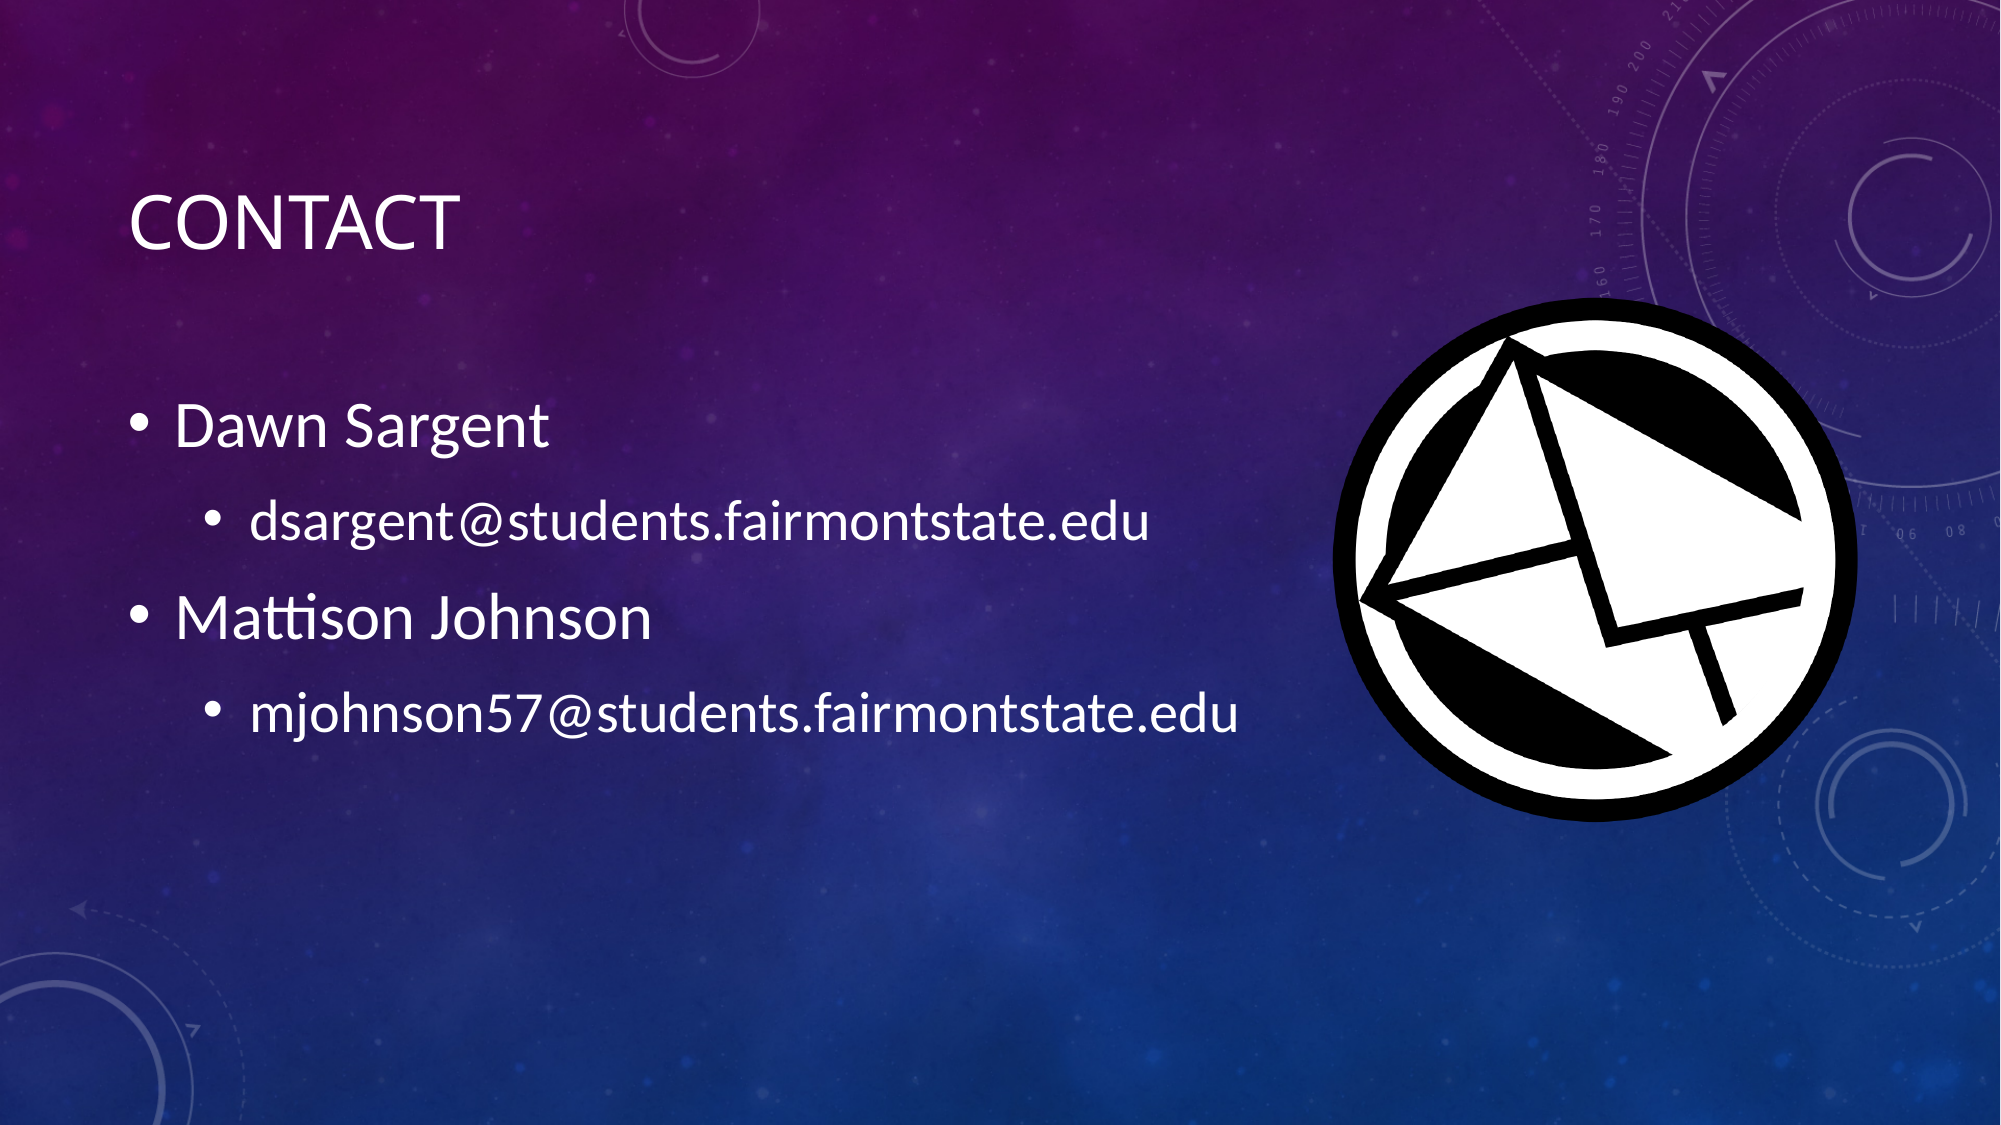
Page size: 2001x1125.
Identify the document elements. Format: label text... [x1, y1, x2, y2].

title contact [112, 99, 1775, 263]
picture [0, 0, 2001, 1125]
list Dawn Sargent dsargent@students.fairmontstate.edu Mattison Johnson mjohnson57@students.fairmontstate.edu [112, 263, 1775, 862]
